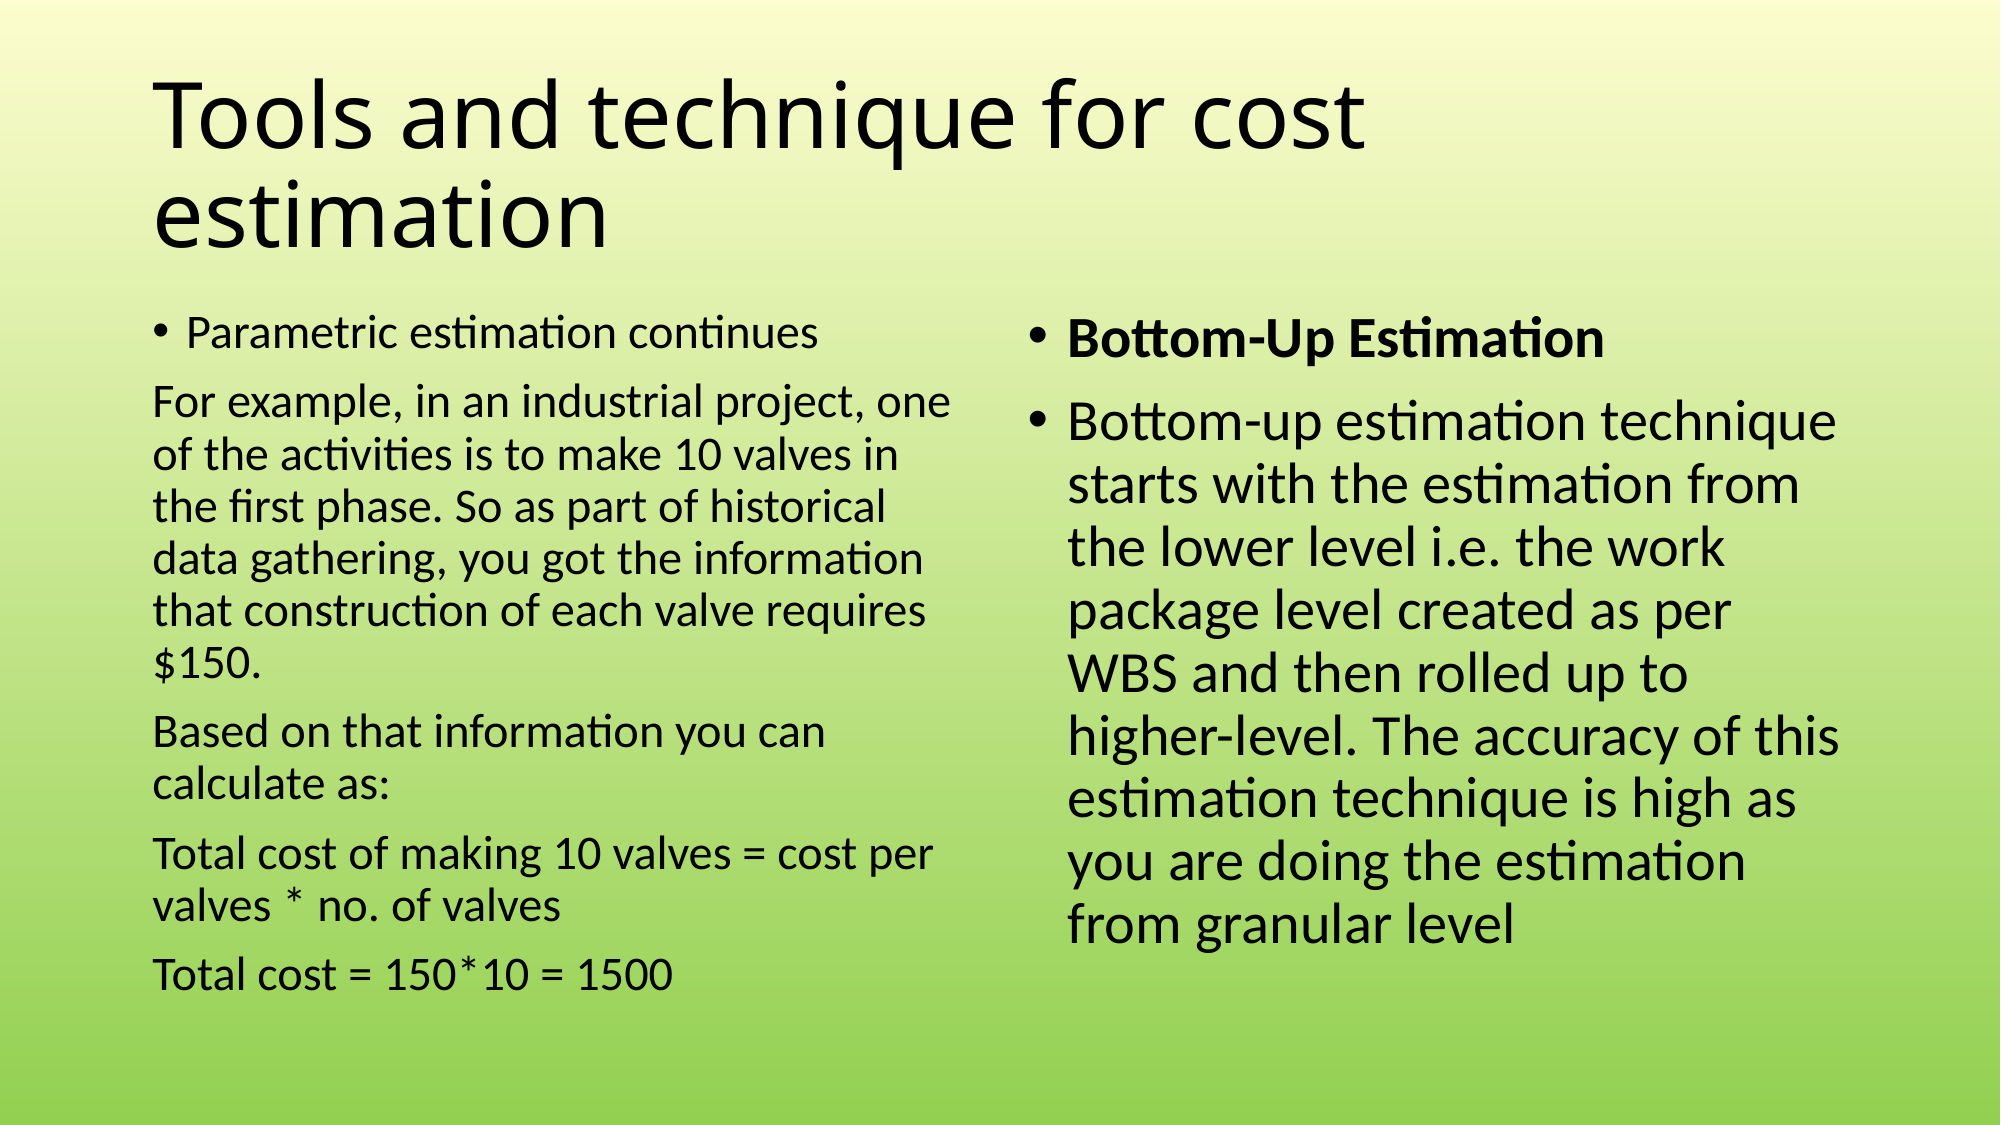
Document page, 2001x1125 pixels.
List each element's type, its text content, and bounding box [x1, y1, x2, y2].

list Parametric estimation continues For example, in an industrial project, one of the activities is to make 10 valves in the first phase. So as part of historical data gathering, you got the information that construction of each valve requires $150. Based on that information you can calculate as: Total cost of making 10 valves = cost per valves * no. of valves Total cost = 150*10 = 1500 [137, 299, 988, 1014]
title Tools and technique for cost estimation [137, 59, 1863, 278]
list Bottom-Up Estimation Bottom-up estimation technique starts with the estimation from the lower level i.e. the work package level created as per WBS and then rolled up to higher-level. The accuracy of this estimation technique is high as you are doing the estimation from granular level [1012, 299, 1863, 1014]
